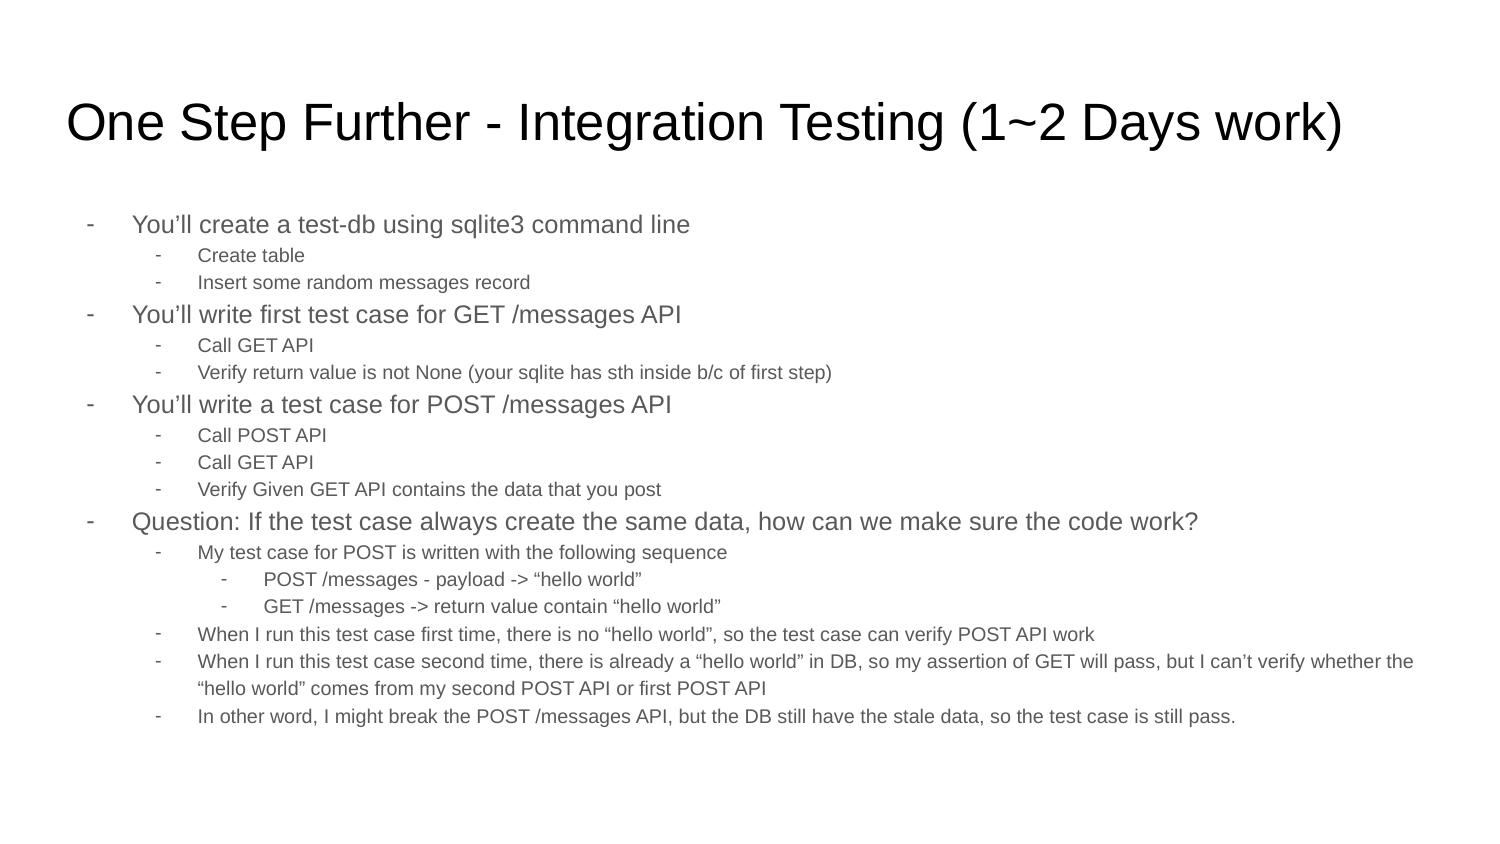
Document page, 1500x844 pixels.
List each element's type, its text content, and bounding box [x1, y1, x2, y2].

title One Step Further - Integration Testing (1~2 Days work) [51, 72, 1449, 167]
list You’ll create a test-db using sqlite3 command line Create table Insert some random messages record You’ll write first test case for GET /messages API Call GET API Verify return value is not None (your sqlite has sth inside b/c of first step) You’ll write a test case for POST /messages API Call POST API Call GET API Verify Given GET API contains the data that you post Question: If the test case always create the same data, how can we make sure the code work? My test case for POST is written with the following sequence POST /messages - payload -> “hello world” GET /messages -> return value contain “hello world” When I run this test case first time, there is no “hello world”, so the test case can verify POST API work When I run this test case second time, there is already a “hello world” in DB, so my assertion of GET will pass, but I can’t verify whether the “hello world” comes from my second POST API or first POST API In other word, I might break the POST /messages API, but the DB still have the stale data, so the test case is still pass. [51, 189, 1449, 750]
